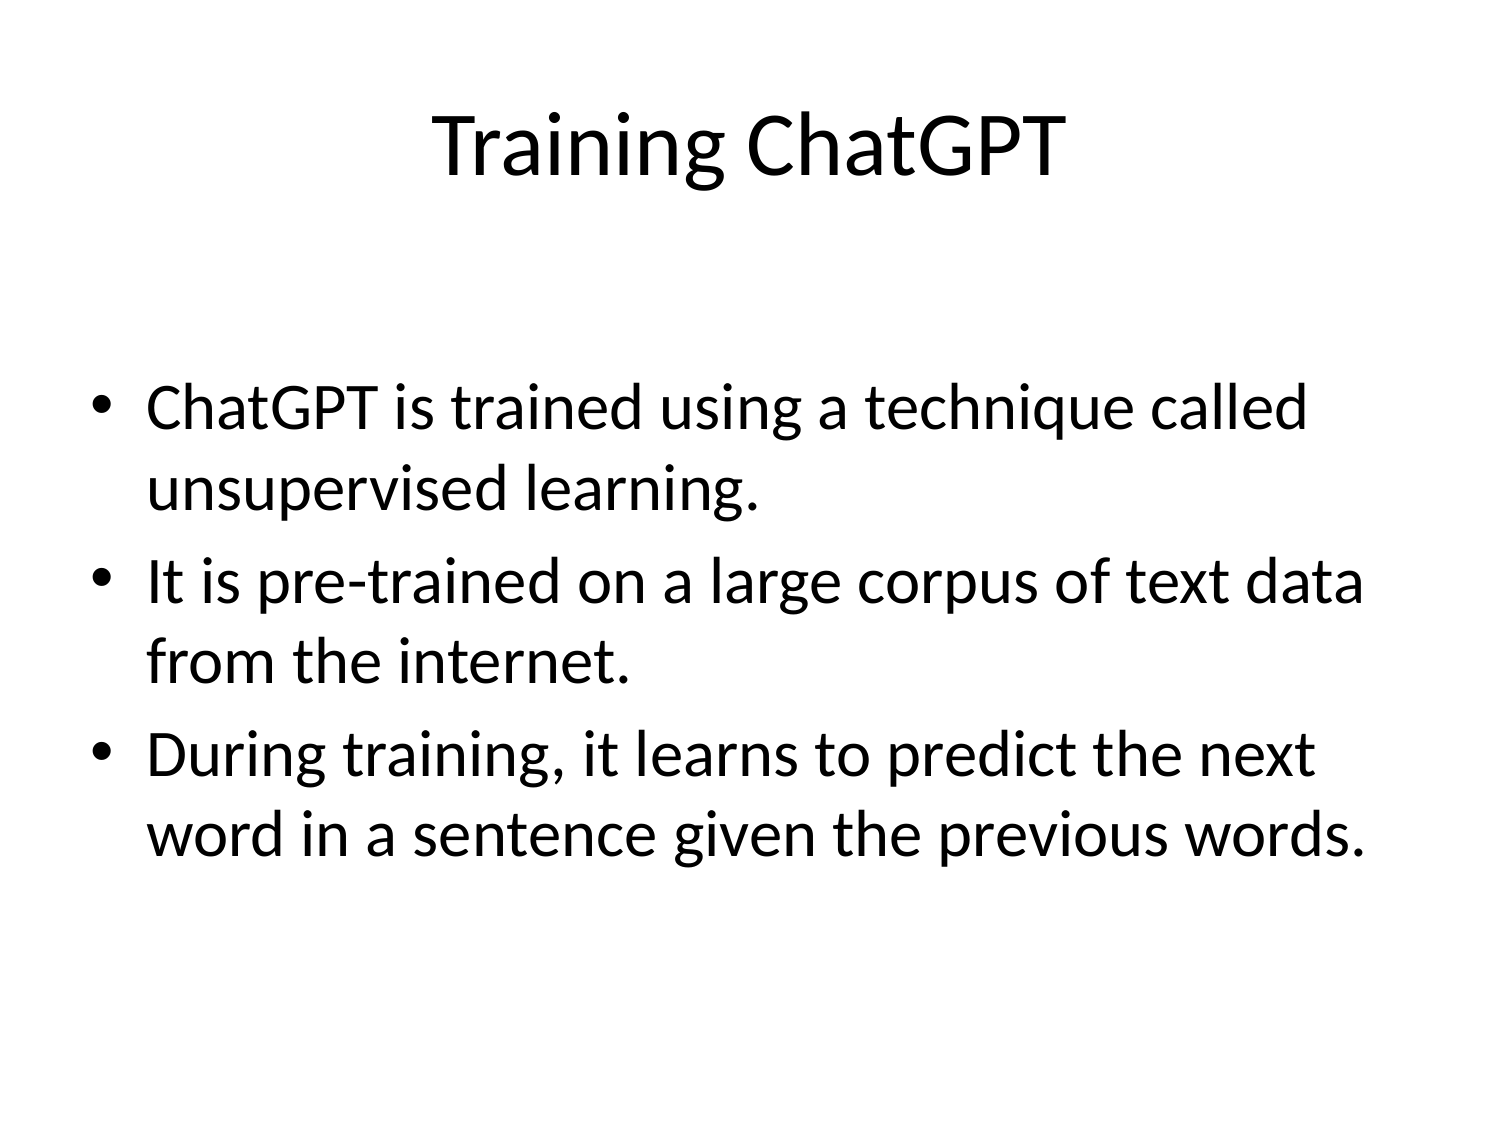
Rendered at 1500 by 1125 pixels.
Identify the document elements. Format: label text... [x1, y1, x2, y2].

title Training ChatGPT [75, 45, 1425, 233]
list ChatGPT is trained using a technique called unsupervised learning. It is pre-trained on a large corpus of text data from the internet. During training, it learns to predict the next word in a sentence given the previous words. [75, 262, 1425, 1005]
